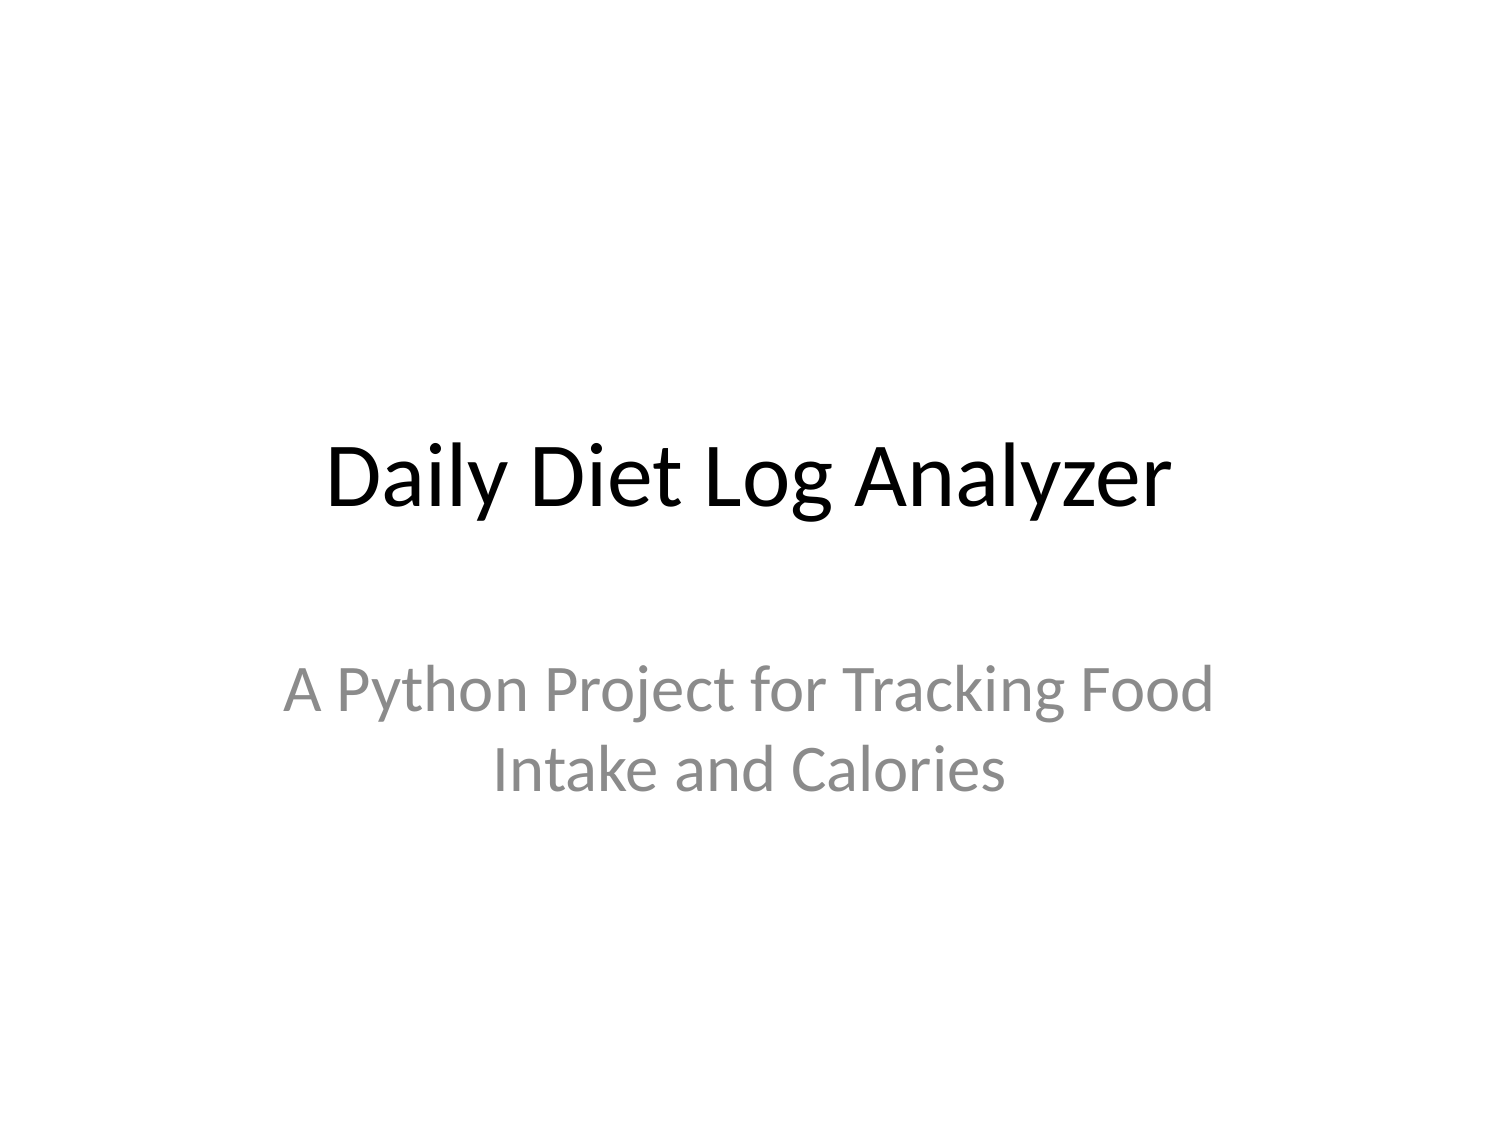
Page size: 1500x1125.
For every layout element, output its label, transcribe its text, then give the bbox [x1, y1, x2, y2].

title Daily Diet Log Analyzer [112, 349, 1388, 591]
subtitle A Python Project for Tracking Food Intake and Calories [225, 637, 1275, 925]
